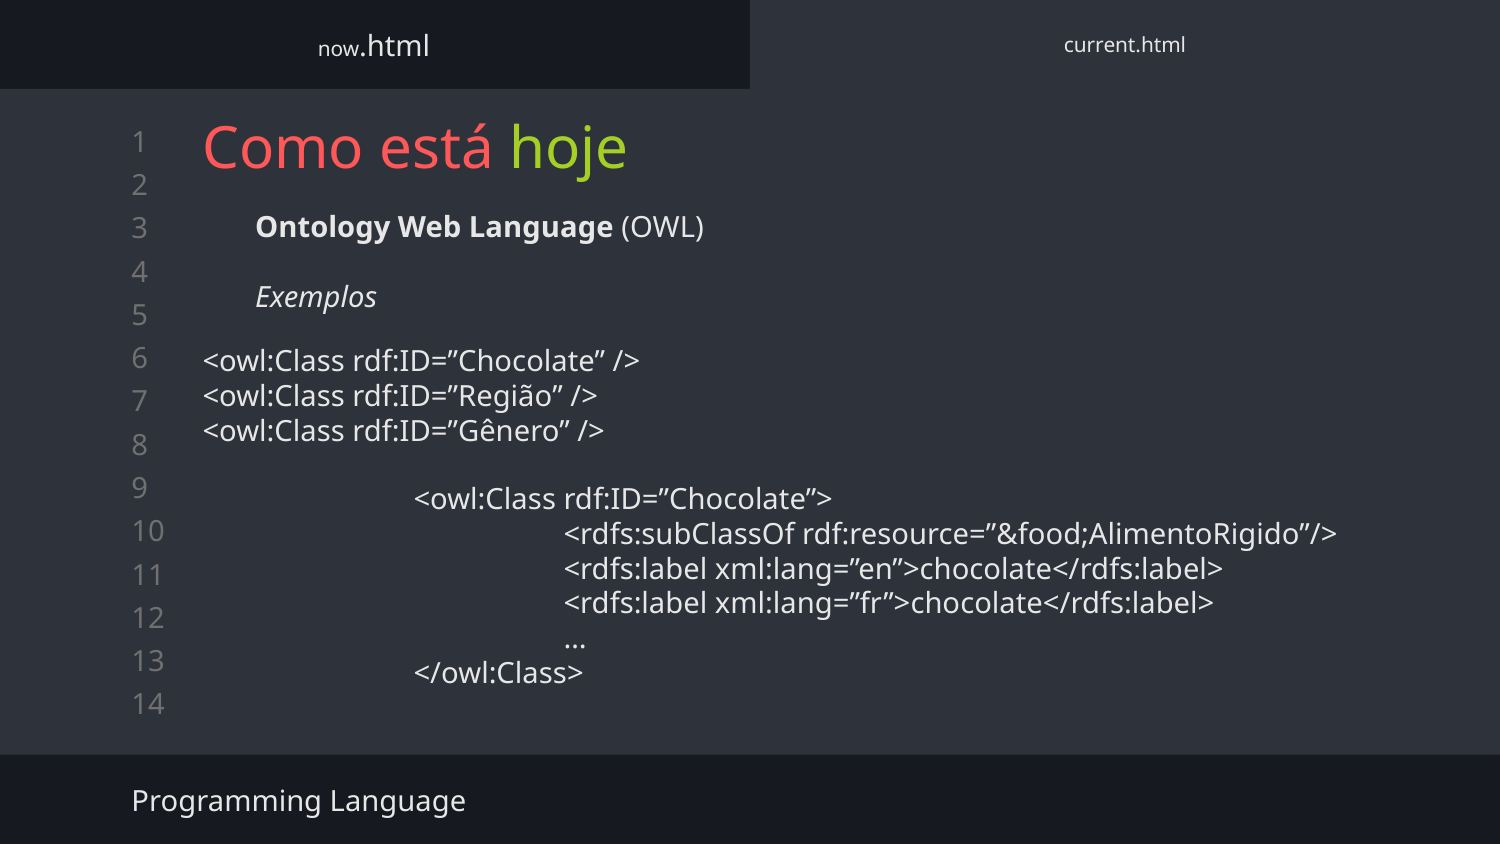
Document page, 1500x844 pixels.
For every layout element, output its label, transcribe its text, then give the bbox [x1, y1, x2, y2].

list <owl:Class rdf:ID=”Chocolate” /> <owl:Class rdf:ID=”Região” /> <owl:Class rdf:ID=”Gênero” /> [187, 327, 788, 479]
list <owl:Class rdf:ID=”Chocolate”> <rdfs:subClassOf rdf:resource=”&food;AlimentoRigido”/> <rdfs:label xml:lang=”en”>chocolate</rdfs:label> <rdfs:label xml:lang=”fr”>chocolate</rdfs:label> … </owl:Class> [398, 465, 1449, 696]
list Ontology Web Language (OWL) Exemplos [240, 192, 777, 261]
subtitle Programming Language [116, 770, 915, 829]
title Como está hoje [187, 95, 1384, 185]
subtitle current.html [750, 15, 1500, 74]
subtitle now.html [0, 15, 749, 74]
